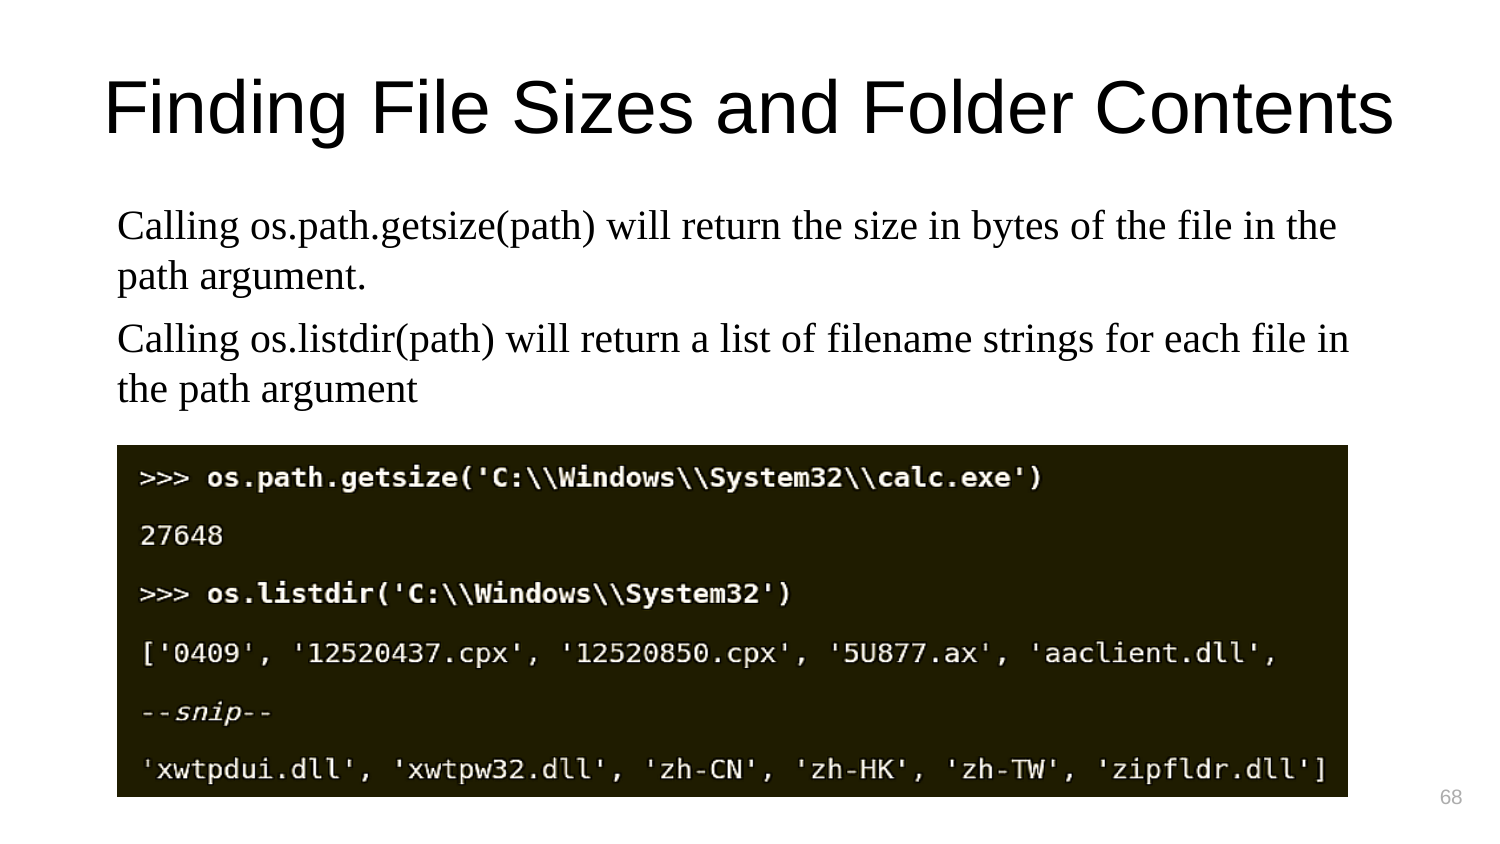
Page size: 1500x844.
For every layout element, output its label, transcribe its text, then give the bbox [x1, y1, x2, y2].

picture [116, 445, 1348, 797]
slide_number 68 [1389, 764, 1478, 828]
title Finding File Sizes and Folder Contents [75, 33, 1425, 175]
text_box Calling os.path.getsize(path) will return the size in bytes of the file in the path argument. Calling os.listdir(path) will return a list of filename strings for each file in the path argument [102, 190, 1406, 304]
